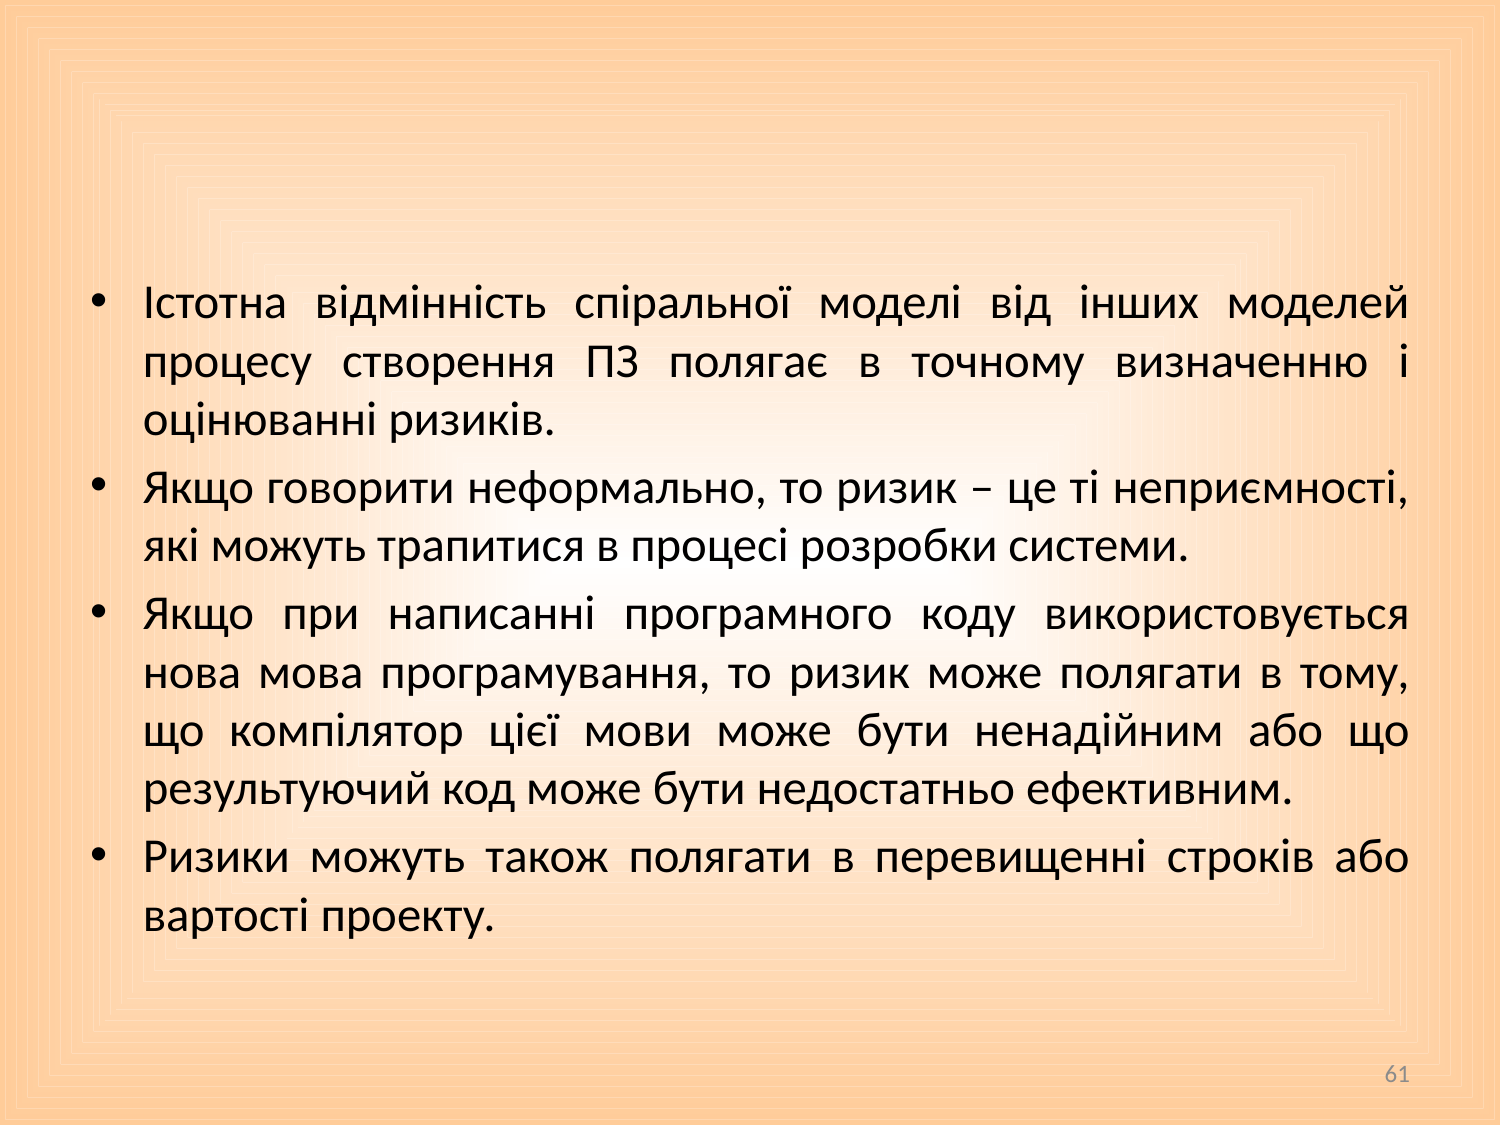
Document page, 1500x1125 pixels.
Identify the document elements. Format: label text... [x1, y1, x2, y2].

list Істотна відмінність спіральної моделі від інших моделей процесу створення ПЗ полягає в точному визначенню і оцінюванні ризиків. Якщо говорити неформально, то ризик ‒ це ті неприємності, які можуть трапитися в процесі розробки системи. Якщо при написанні програмного коду використовується нова мова програмування, то ризик може полягати в тому, що компілятор цієї мови може бути ненадійним або що результуючий код може бути недостатньо ефективним. Ризики можуть також полягати в перевищенні строків або вартості проекту. [75, 262, 1425, 1005]
slide_number 61 [1074, 1042, 1425, 1103]
